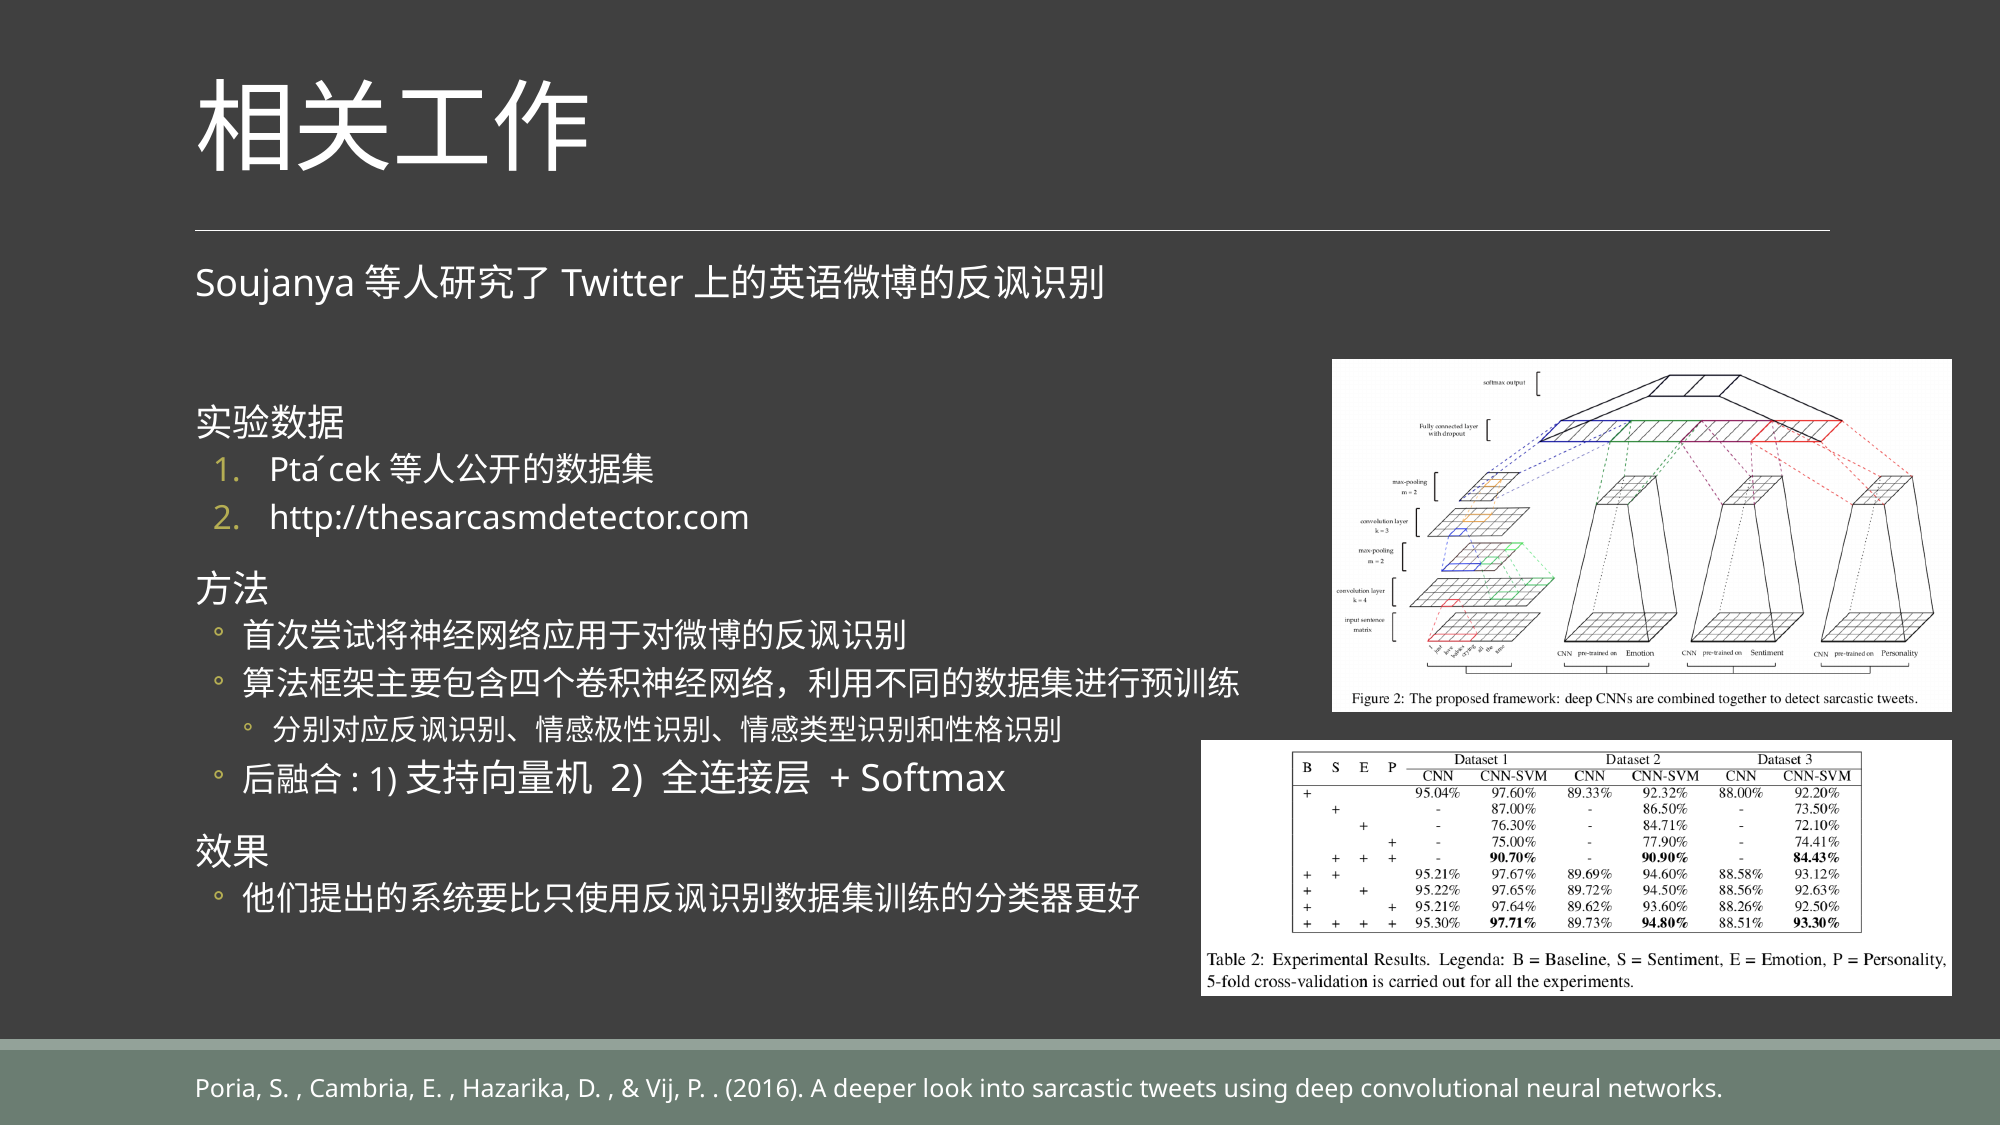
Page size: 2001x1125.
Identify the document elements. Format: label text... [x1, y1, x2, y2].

list Soujanya等人研究了Twitter上的英语微博的反讽识别 实验数据 Pta ́cek等人公开的数据集 http://thesarcasmdetector.com 方法 首次尝试将神经网络应用于对微博的反讽识别 算法框架主要包含四个卷积神经网络，利用不同的数据集进行预训练 分别对应反讽识别、情感极性识别、情感类型识别和性格识别 后融合: 1)支持向量机 2) 全连接层 + Softmax 效果 他们提出的系统要比只使用反讽识别数据集训练的分类器更好 [180, 256, 1830, 963]
picture [1332, 358, 1952, 713]
text_box Poria, S. , Cambria, E. , Hazarika, D. , & Vij, P. . (2016). A deeper look into sarcastic tweets using deep convolutional neural networks. [179, 1065, 1893, 1111]
picture [1200, 740, 1952, 997]
title 相关工作 [180, 0, 1830, 192]
